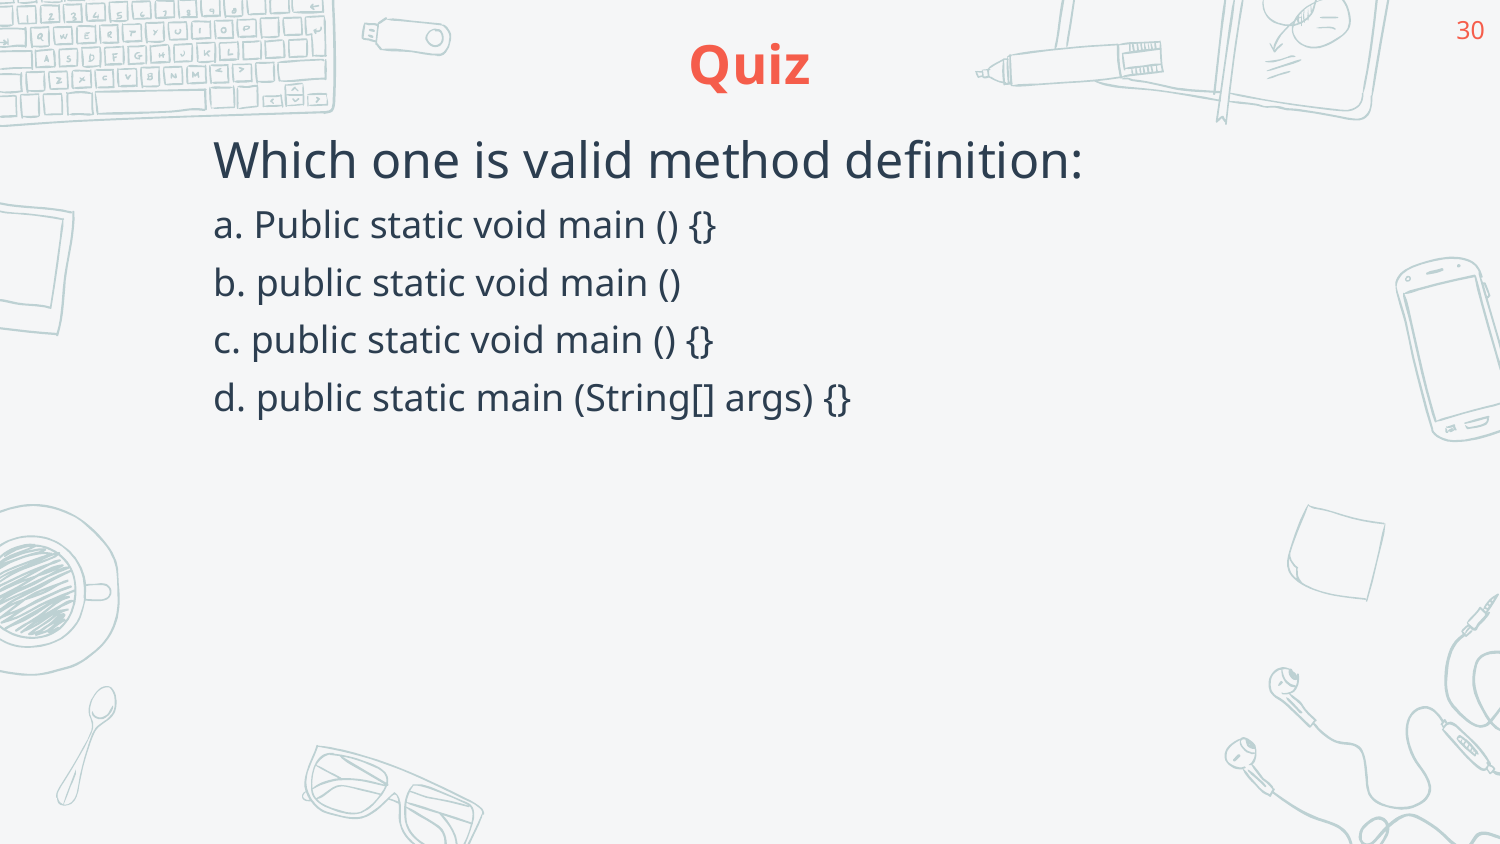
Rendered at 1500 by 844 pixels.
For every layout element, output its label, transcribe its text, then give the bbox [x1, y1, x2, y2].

slide_number 30 [1435, 0, 1500, 53]
title Quiz [185, 14, 1315, 111]
list Which one is valid method definition: a. Public static void main () {} b. public static void main () c. public static void main () {} d. public static main (String[] args) {} [185, 113, 1315, 688]
